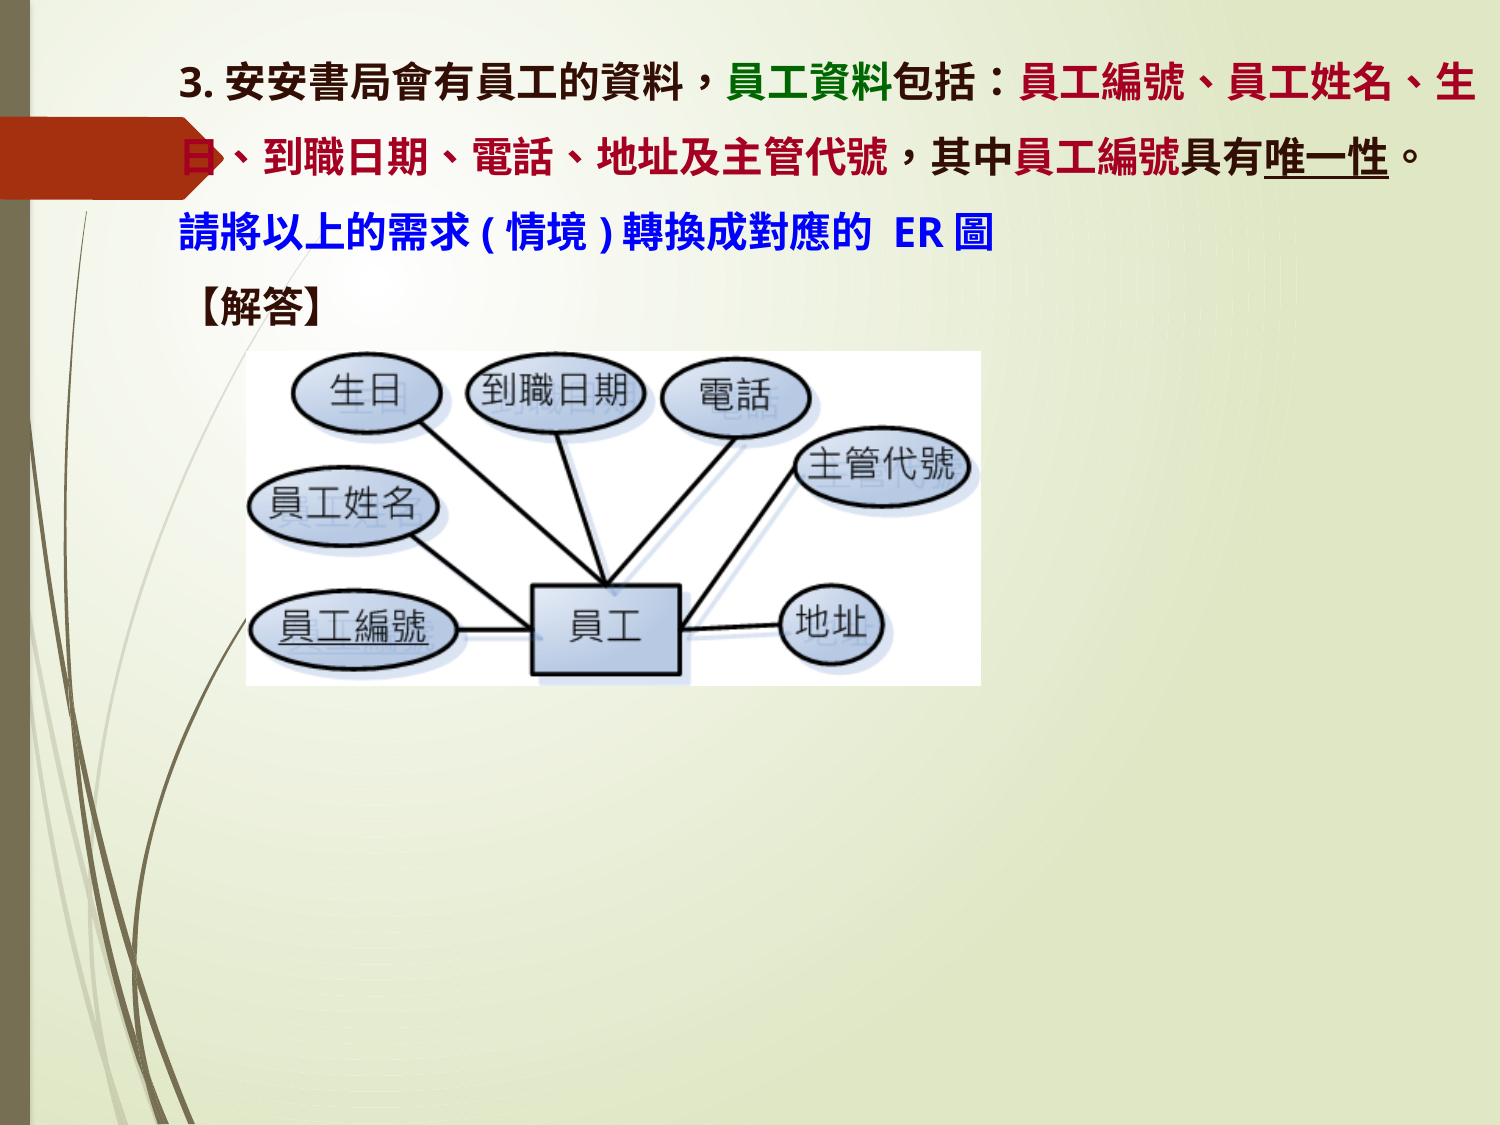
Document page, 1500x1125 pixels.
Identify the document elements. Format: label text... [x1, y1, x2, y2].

picture [245, 351, 981, 687]
text_box 3.安安書局會有員工的資料，員工資料包括：員工編號、員工姓名、生日、到職日期、電話、地址及主管代號，其中員工編號具有唯一性。 請將以上的需求(情境)轉換成對應的 ER圖 【解答】 [163, 23, 1500, 339]
